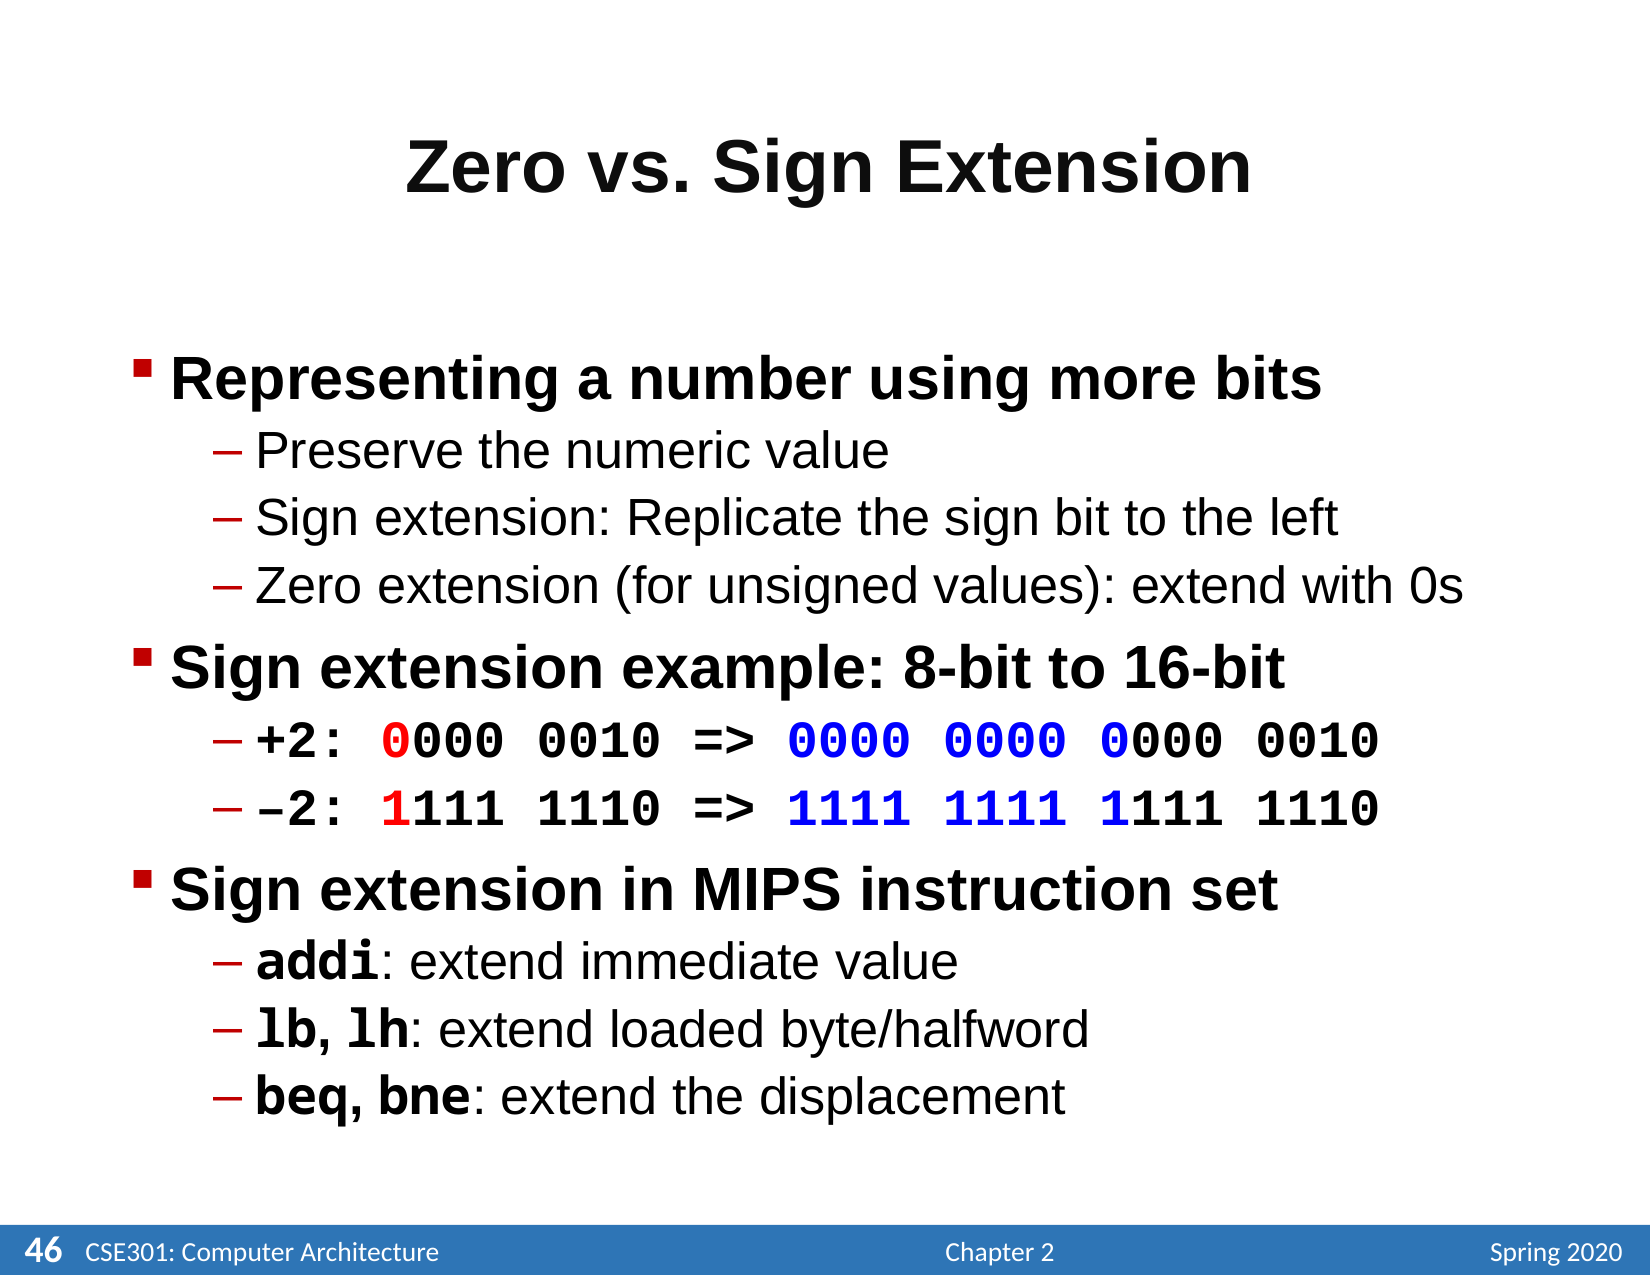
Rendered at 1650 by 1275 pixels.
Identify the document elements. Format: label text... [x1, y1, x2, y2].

title Zero vs. Sign Extension [84, 98, 1575, 238]
list Representing a number using more bits Preserve the numeric value Sign extension: Replicate the sign bit to the left Zero extension (for unsigned values): extend with 0s Sign extension example: 8-bit to 16-bit +2: 0000 0010 => 0000 0000 0000 0010 –2: 1111 1110 => 1111 1111 1111 1110 Sign extension in MIPS instruction set addi: extend immediate value lb, lh: extend loaded byte/halfword beq, bne: extend the displacement [113, 339, 1537, 1149]
